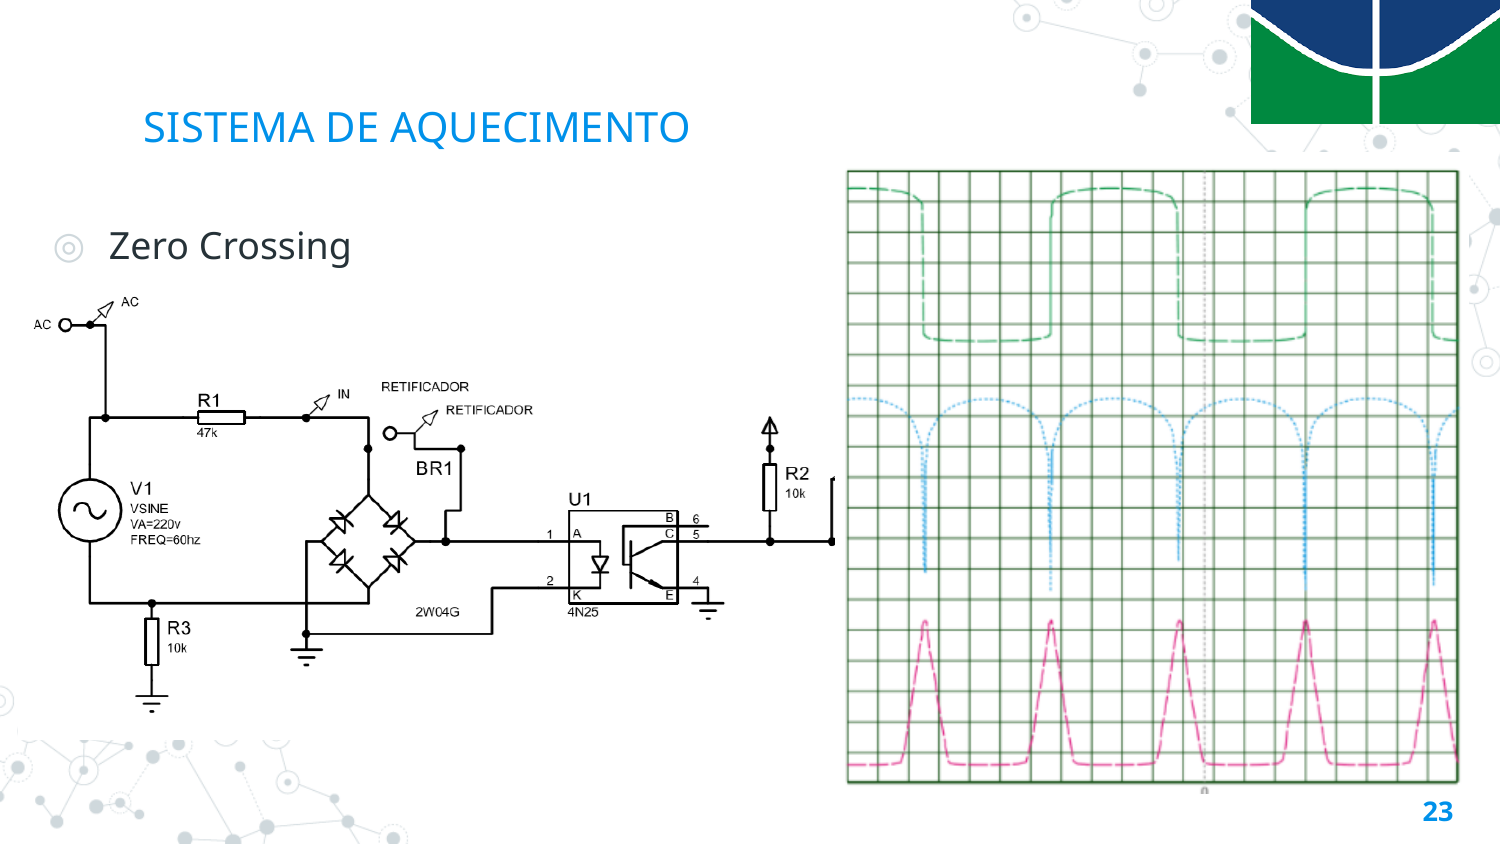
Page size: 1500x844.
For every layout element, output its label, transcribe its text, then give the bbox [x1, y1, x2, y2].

title SISTEMA DE AQUECIMENTO [128, 50, 1372, 166]
slide_number ‹#› [1378, 799, 1469, 844]
picture [0, 0, 1500, 844]
list Zero Crossing [18, 206, 830, 291]
list Zero Crossing [18, 747, 830, 794]
